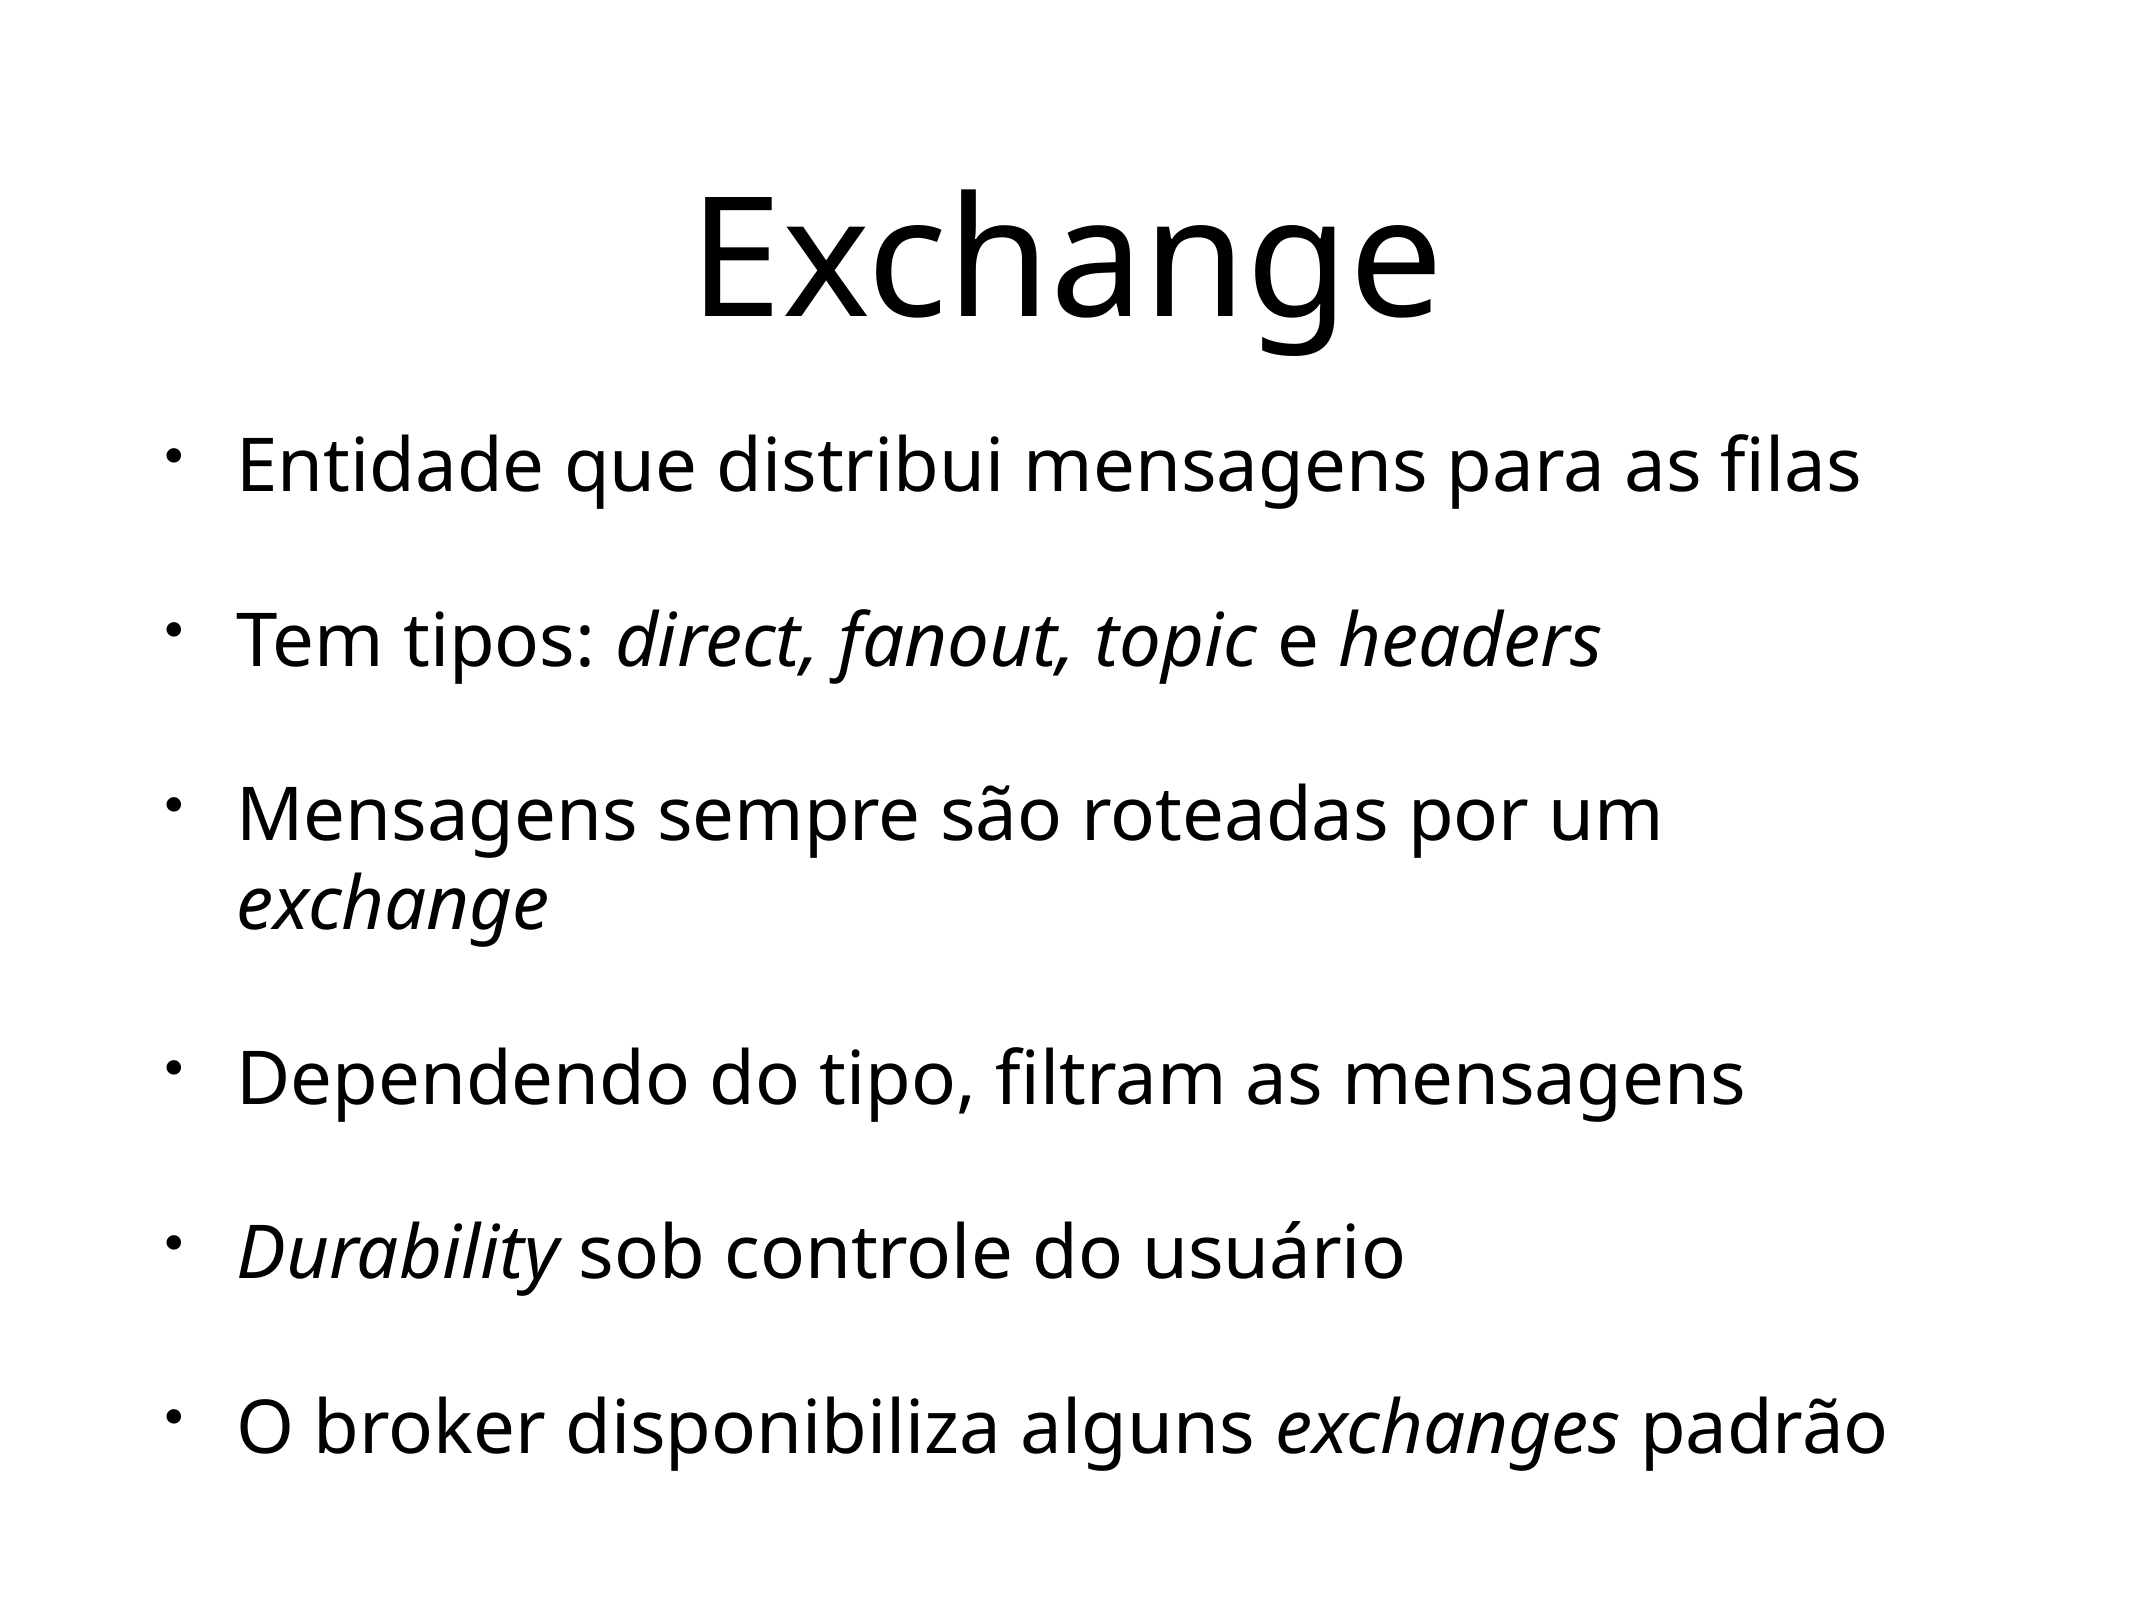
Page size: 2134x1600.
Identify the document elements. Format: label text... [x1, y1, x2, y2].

title Exchange [155, 72, 1978, 426]
list Entidade que distribui mensagens para as filas Tem tipos: direct, fanout, topic e headers Mensagens sempre são roteadas por um exchange Dependendo do tipo, filtram as mensagens Durability sob controle do usuário O broker disponibiliza alguns exchanges padrão [155, 426, 1978, 1459]
